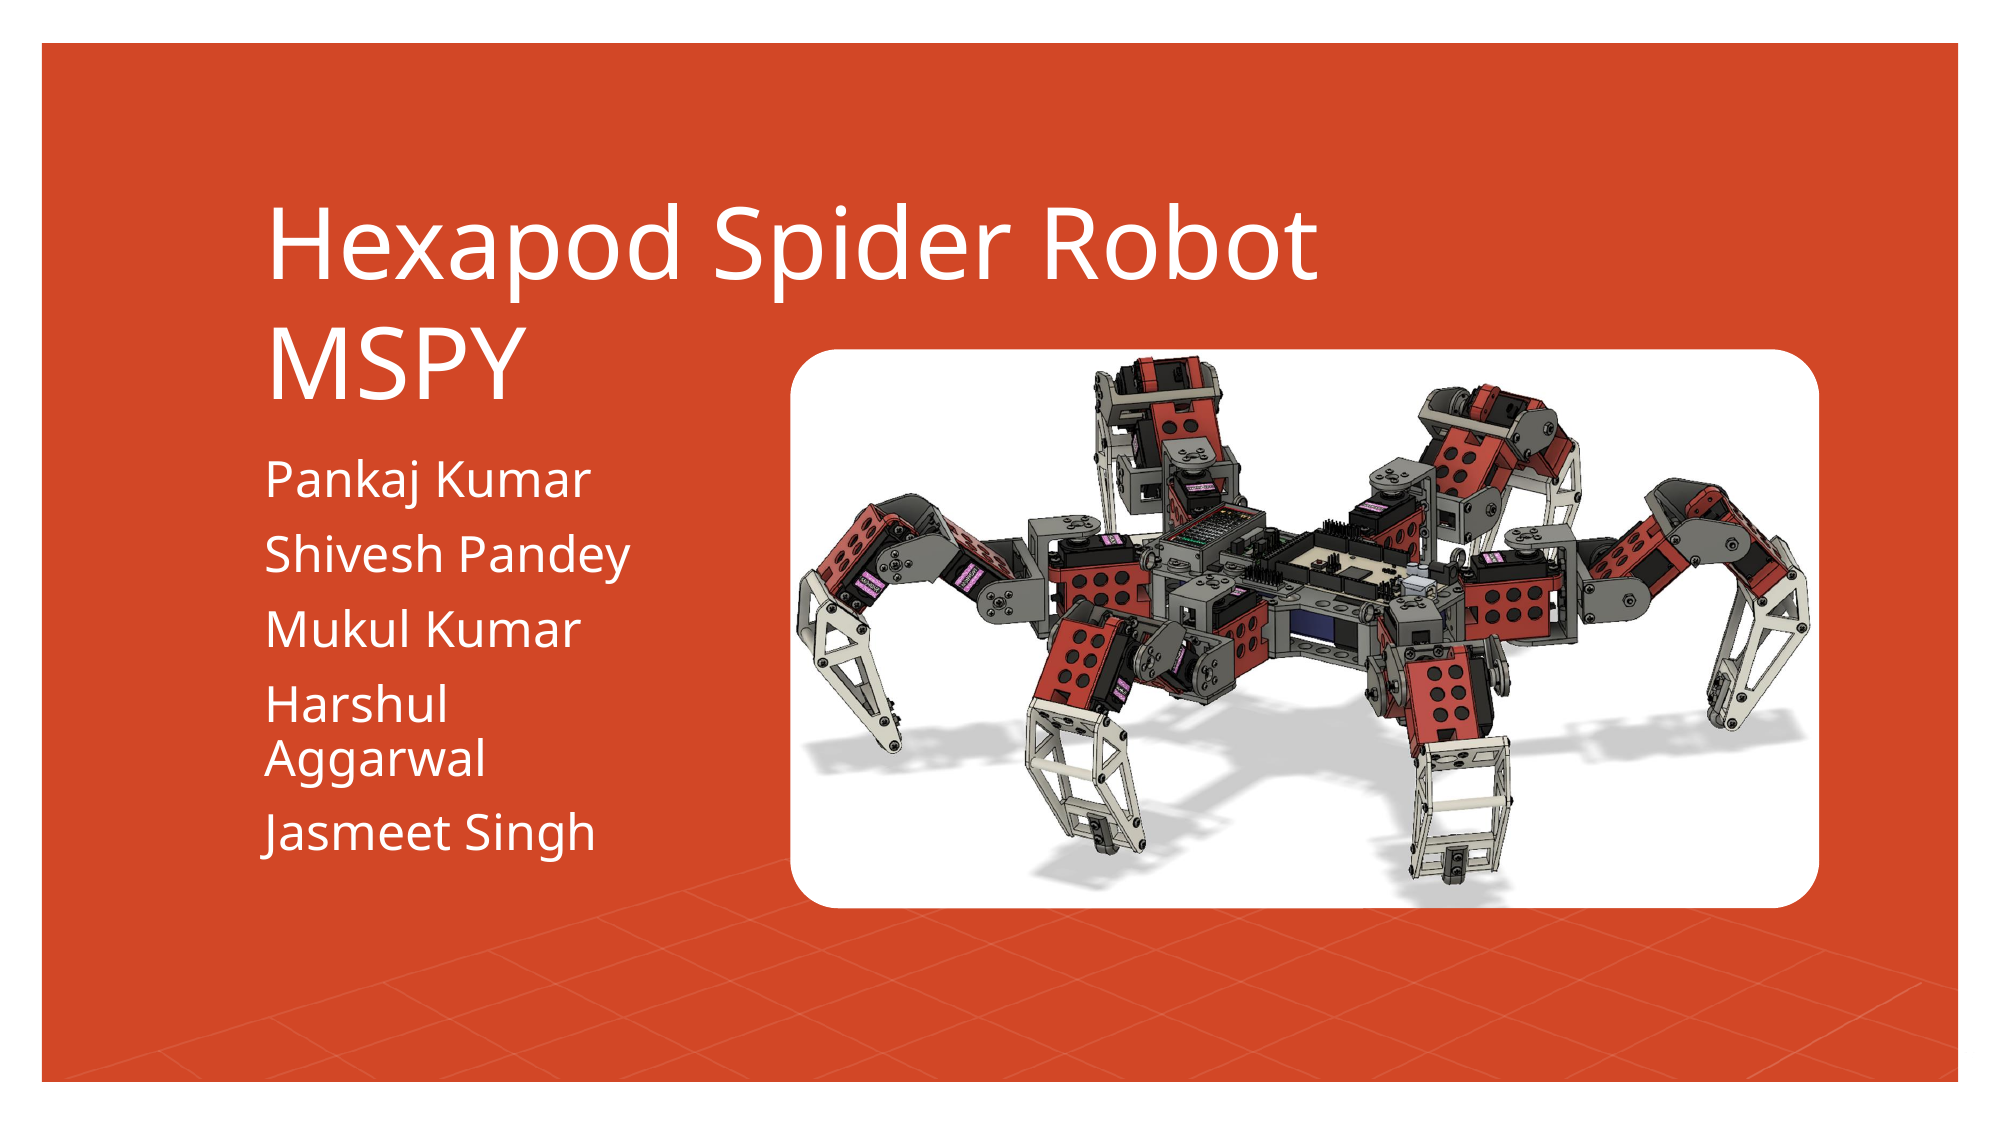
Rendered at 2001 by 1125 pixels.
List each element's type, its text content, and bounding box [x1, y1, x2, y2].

picture [56, 349, 1979, 1079]
title Hexapod Spider Robot MSPY [249, 153, 1820, 447]
subtitle Pankaj Kumar Shivesh Pandey Mukul Kumar Harshul Aggarwal Jasmeet Singh [249, 446, 699, 841]
